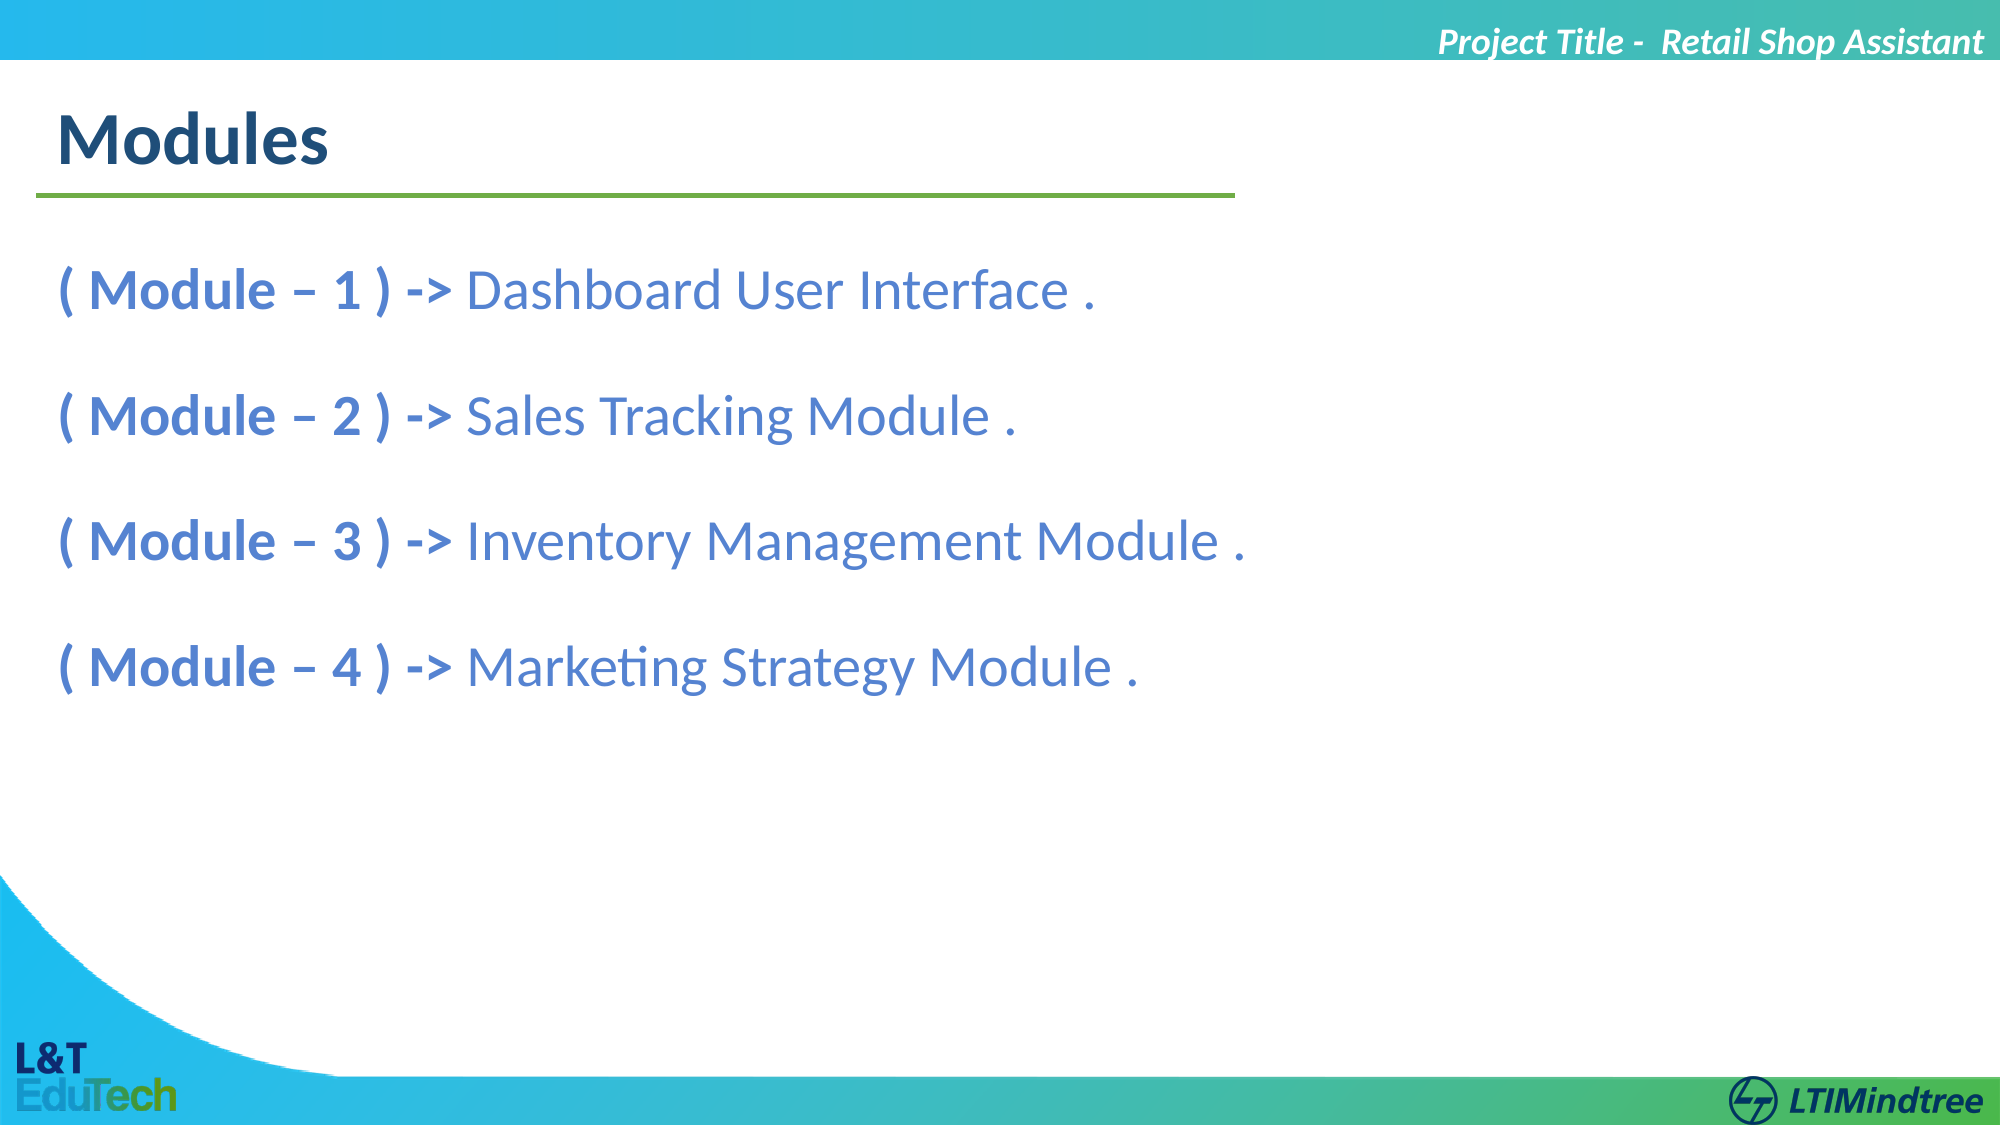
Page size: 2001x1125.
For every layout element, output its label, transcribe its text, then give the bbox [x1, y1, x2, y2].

text_box Modules [41, 82, 1785, 188]
list ( Module – 1 ) -> Dashboard User Interface . ( Module – 2 ) -> Sales Tracking Module . ( Module – 3 ) -> Inventory Management Module . ( Module – 4 ) -> Marketing Strategy Module . [41, 208, 1785, 954]
text_box Project Title - Retail Shop Assistant [999, 9, 2000, 114]
picture [0, 875, 2000, 1125]
